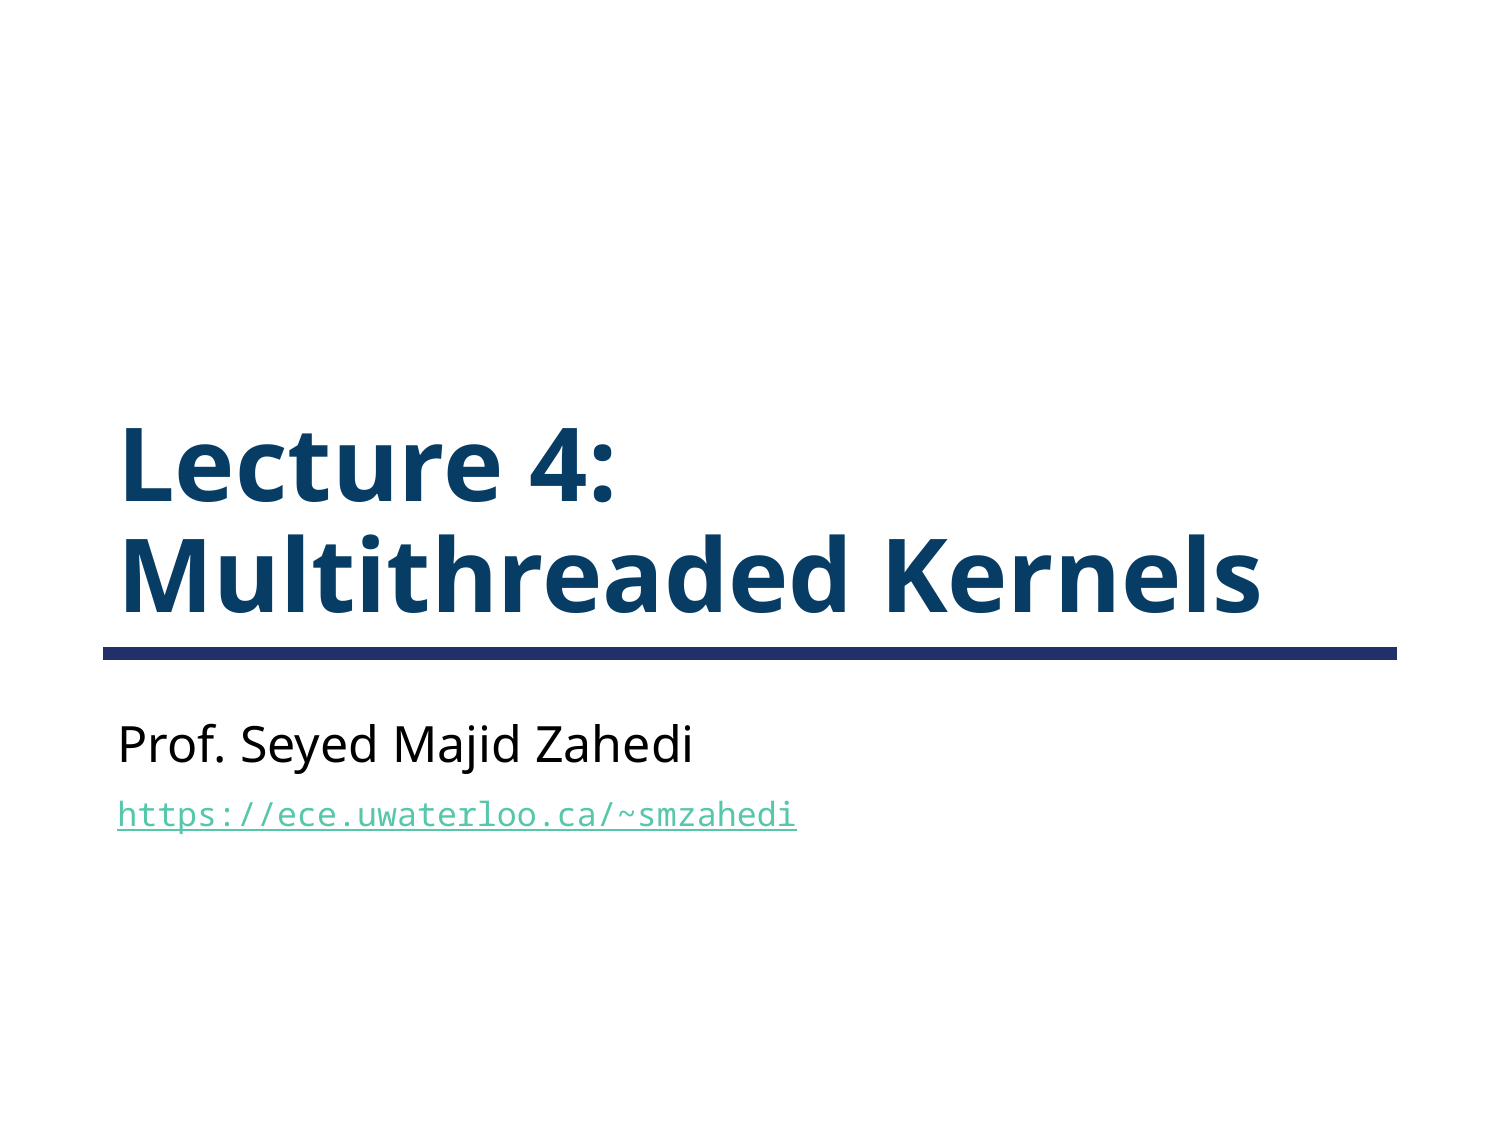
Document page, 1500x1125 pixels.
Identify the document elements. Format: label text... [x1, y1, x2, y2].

title Lecture 4: Multithreaded Kernels [102, 173, 1397, 642]
list Prof. Seyed Majid Zahedi https://ece.uwaterloo.ca/~smzahedi [102, 704, 1397, 951]
